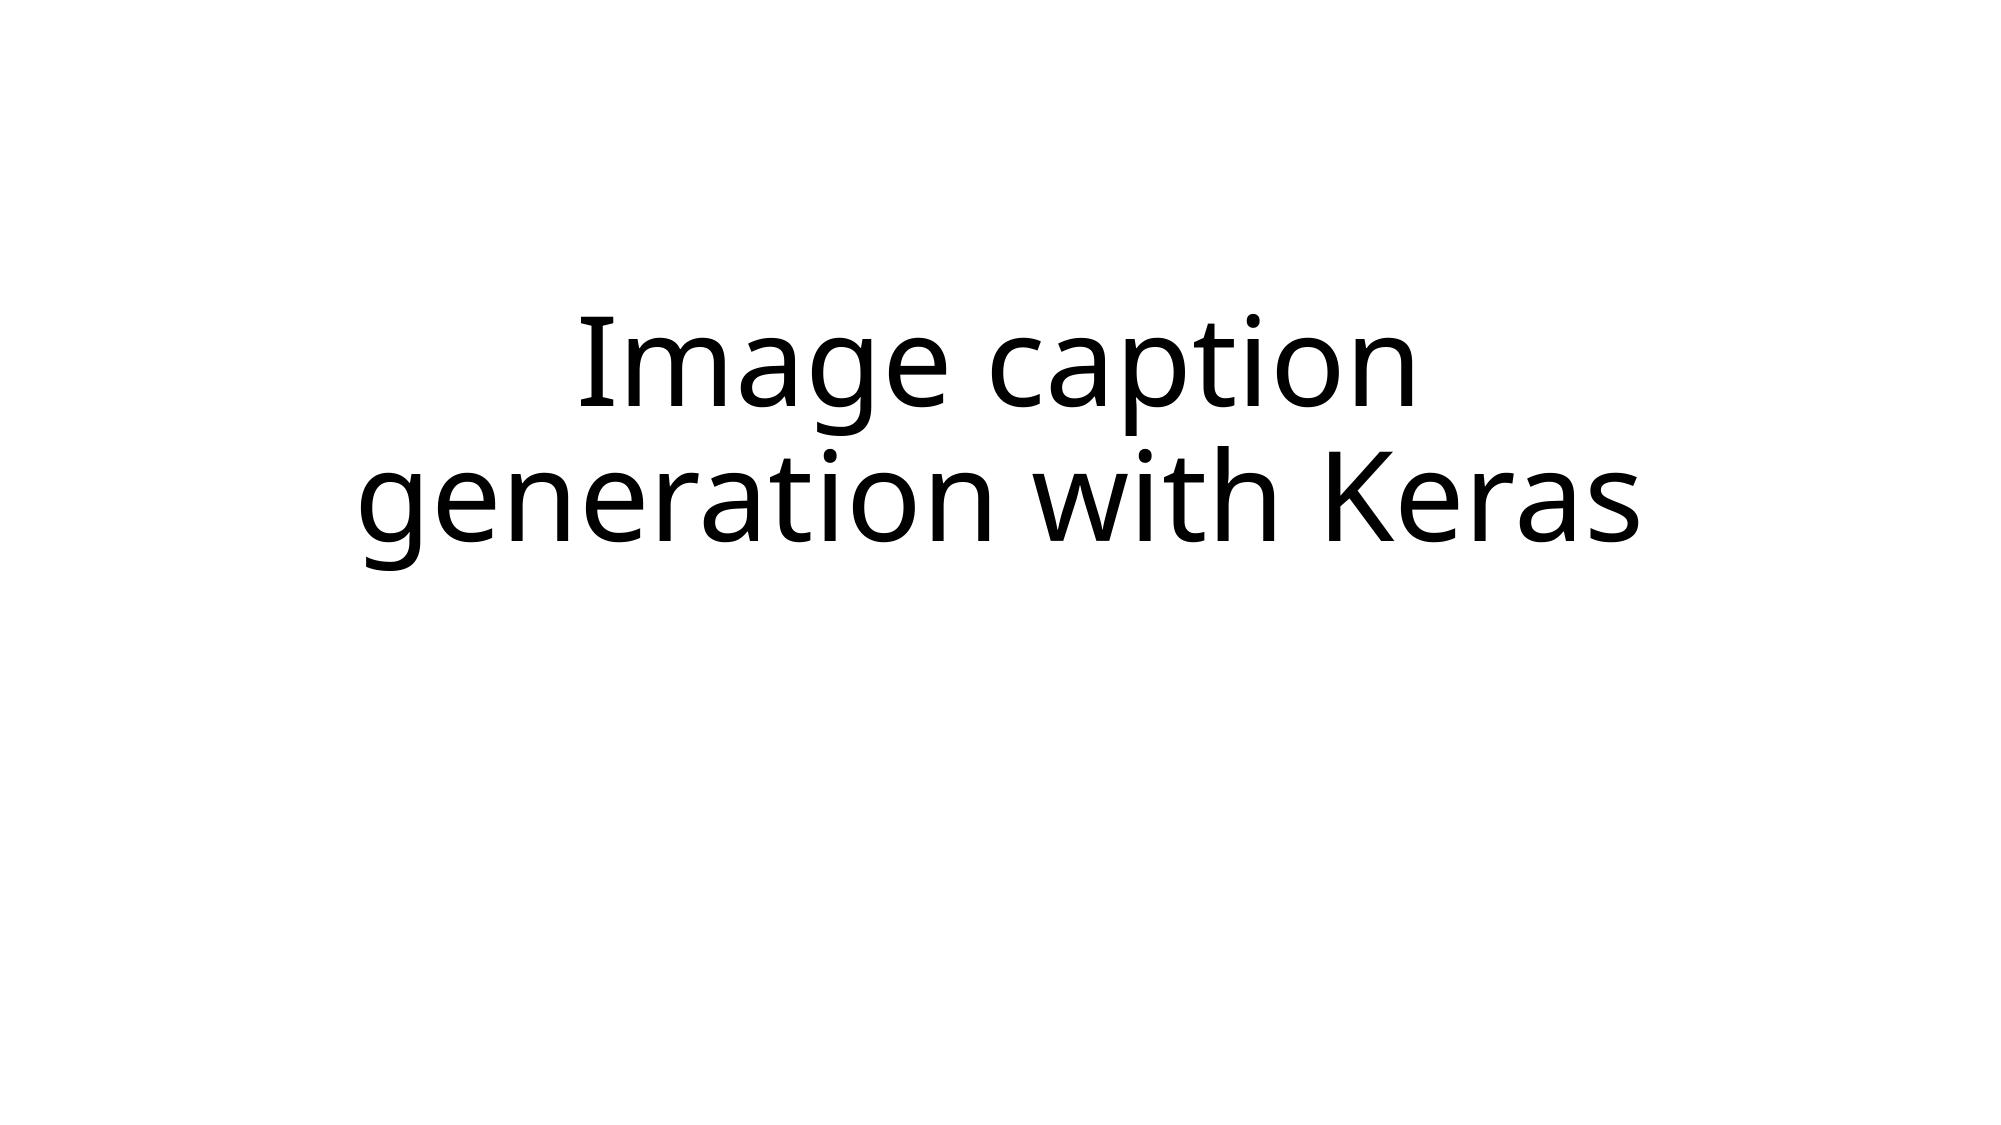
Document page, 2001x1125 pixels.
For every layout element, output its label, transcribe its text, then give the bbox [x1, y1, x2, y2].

title Image caption generation with Keras [249, 184, 1750, 576]
